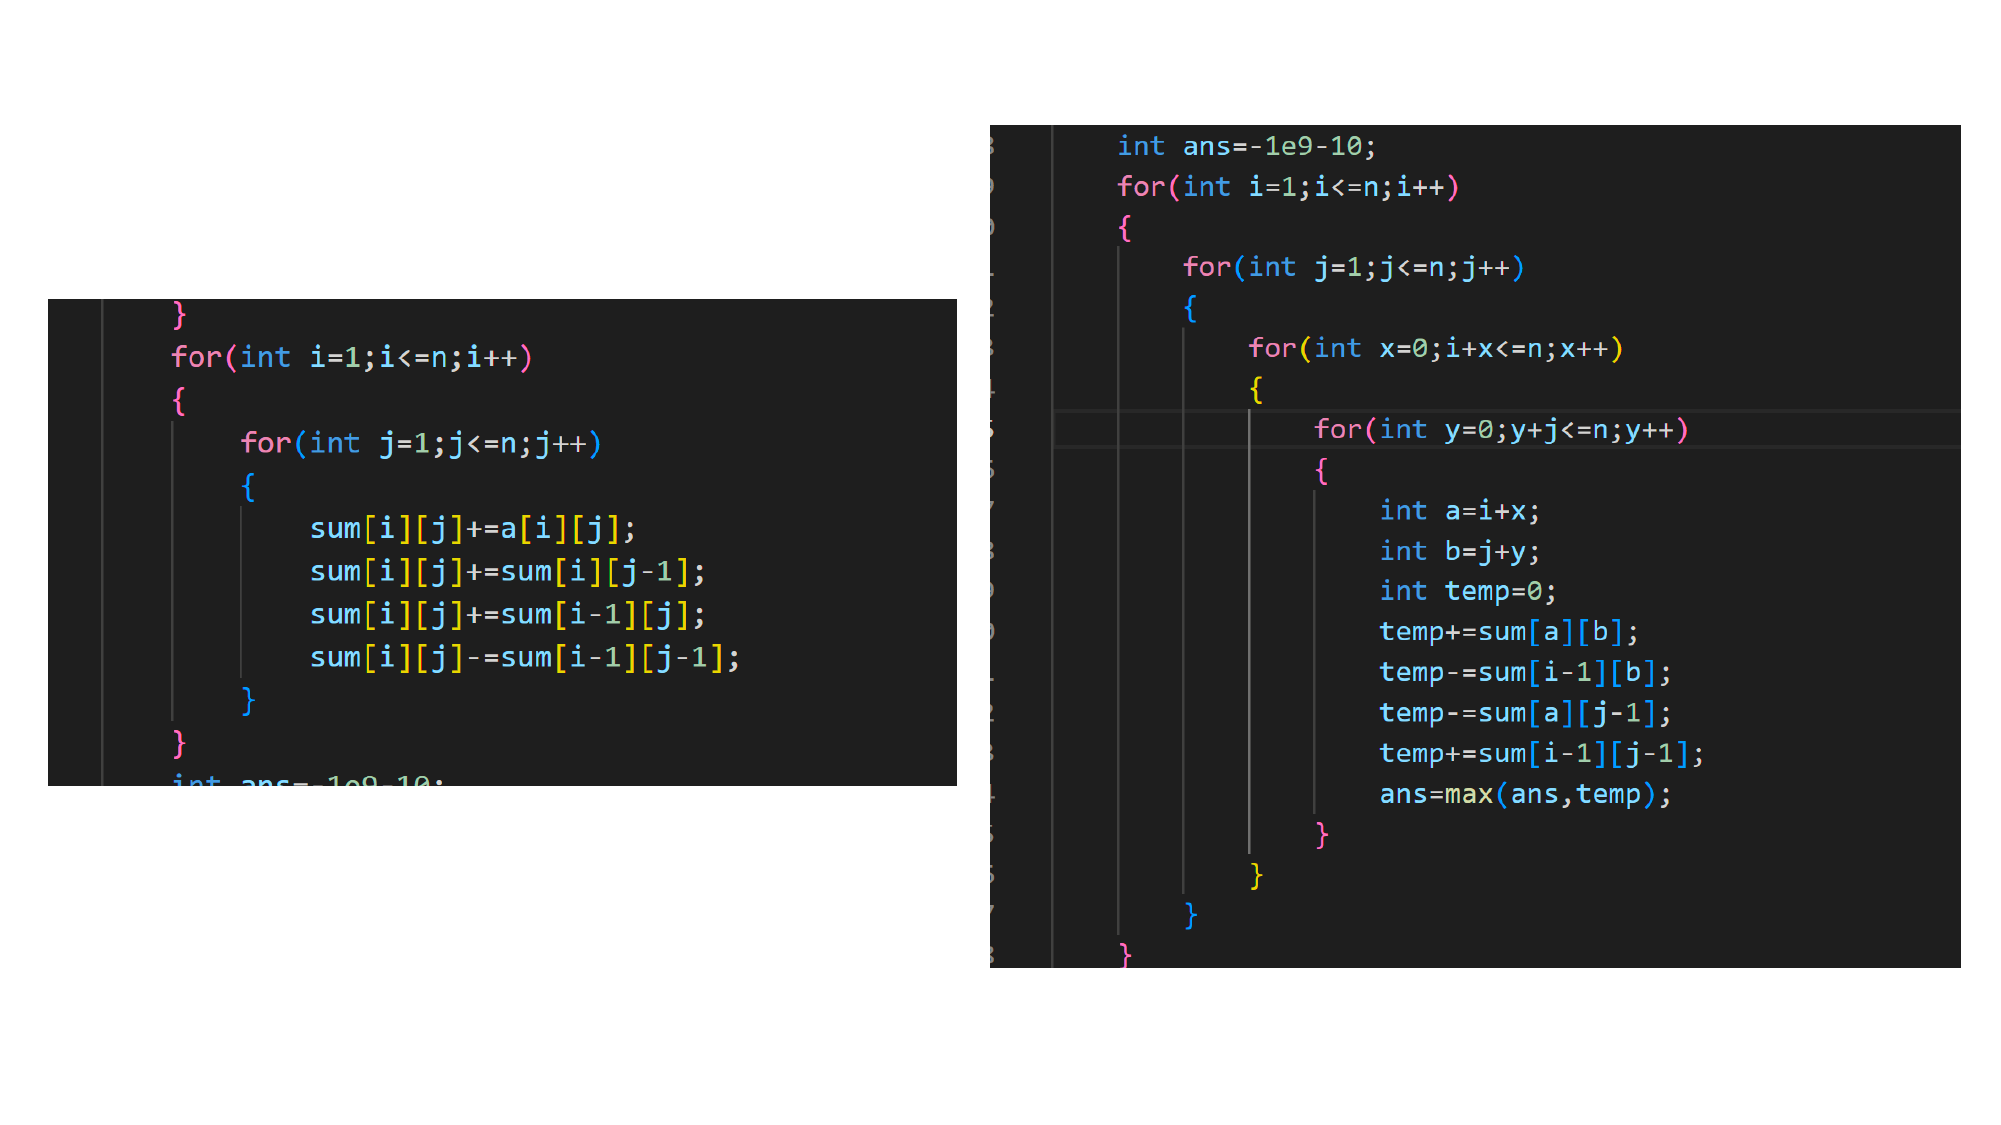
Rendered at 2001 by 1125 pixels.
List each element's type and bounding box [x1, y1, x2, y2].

picture [990, 125, 1961, 968]
picture [48, 299, 957, 786]
